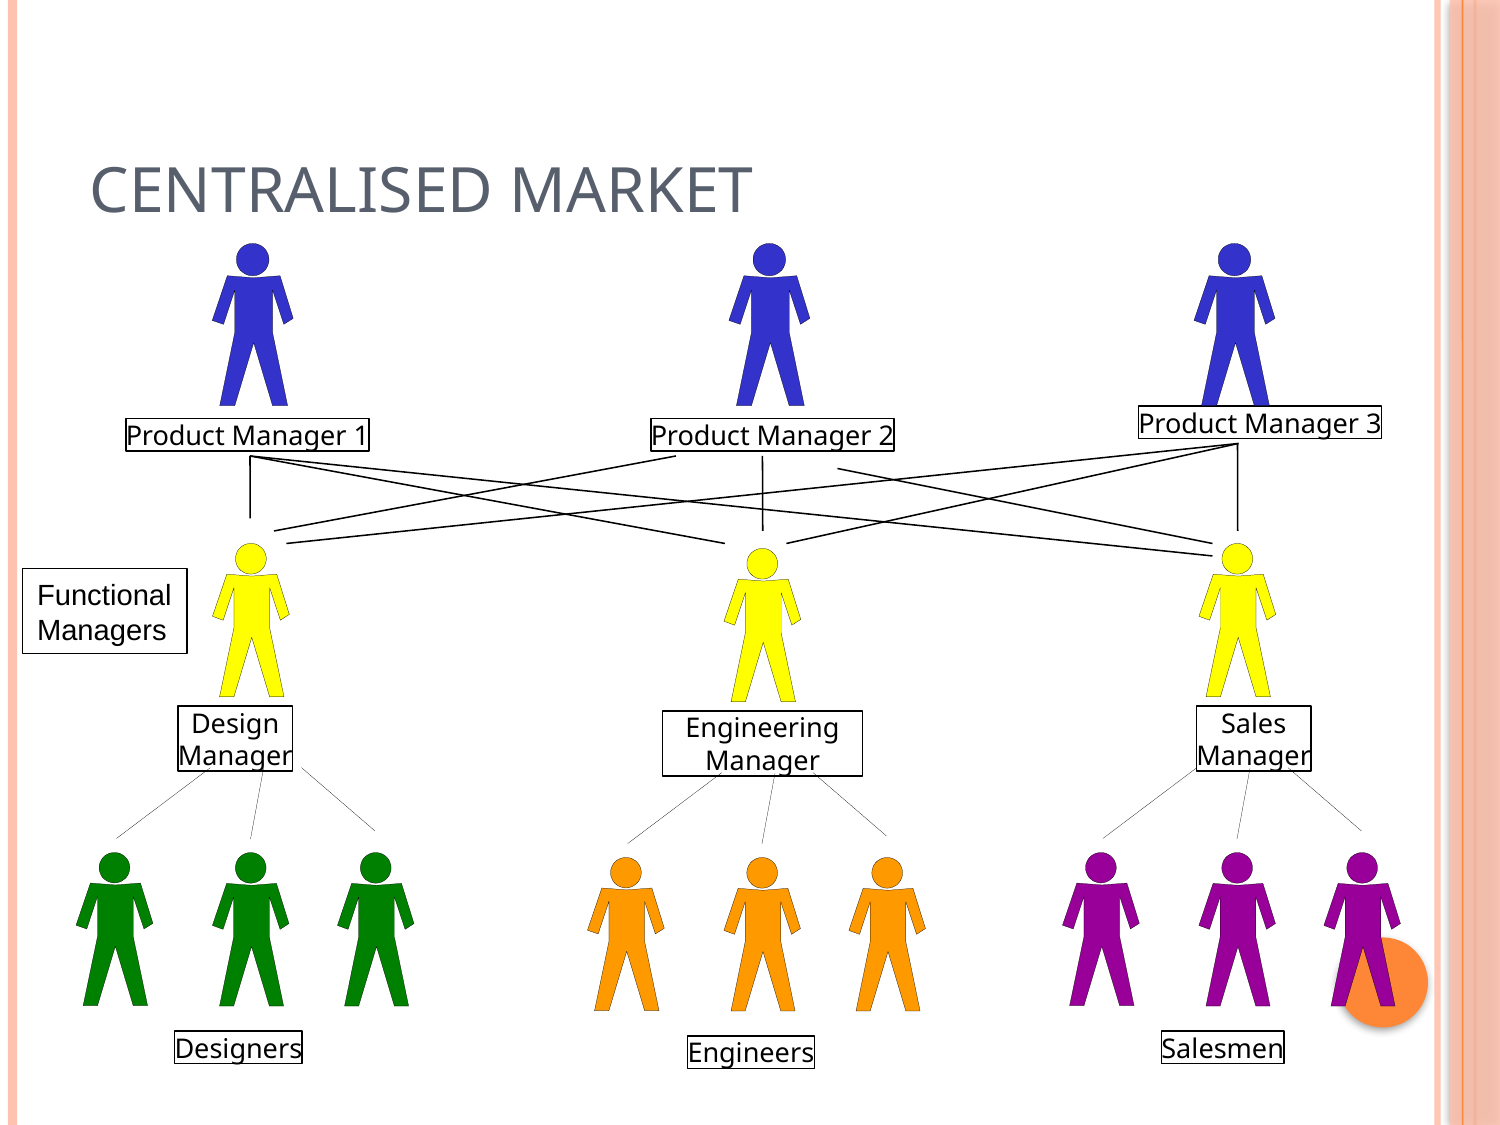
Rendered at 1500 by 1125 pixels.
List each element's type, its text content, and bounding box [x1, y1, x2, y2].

text_box Product Manager 2 [650, 418, 894, 451]
title Centralised Market [75, 45, 1300, 233]
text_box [1061, 542, 1401, 1065]
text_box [586, 455, 926, 1070]
text_box Product Manager 3 [1138, 405, 1382, 439]
text_box [124, 24, 1400, 213]
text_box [211, 242, 294, 406]
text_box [1193, 242, 1276, 406]
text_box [728, 242, 811, 406]
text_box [75, 542, 415, 1065]
text_box Product Manager 1 [125, 418, 369, 451]
text_box Functional Managers [22, 568, 69, 654]
